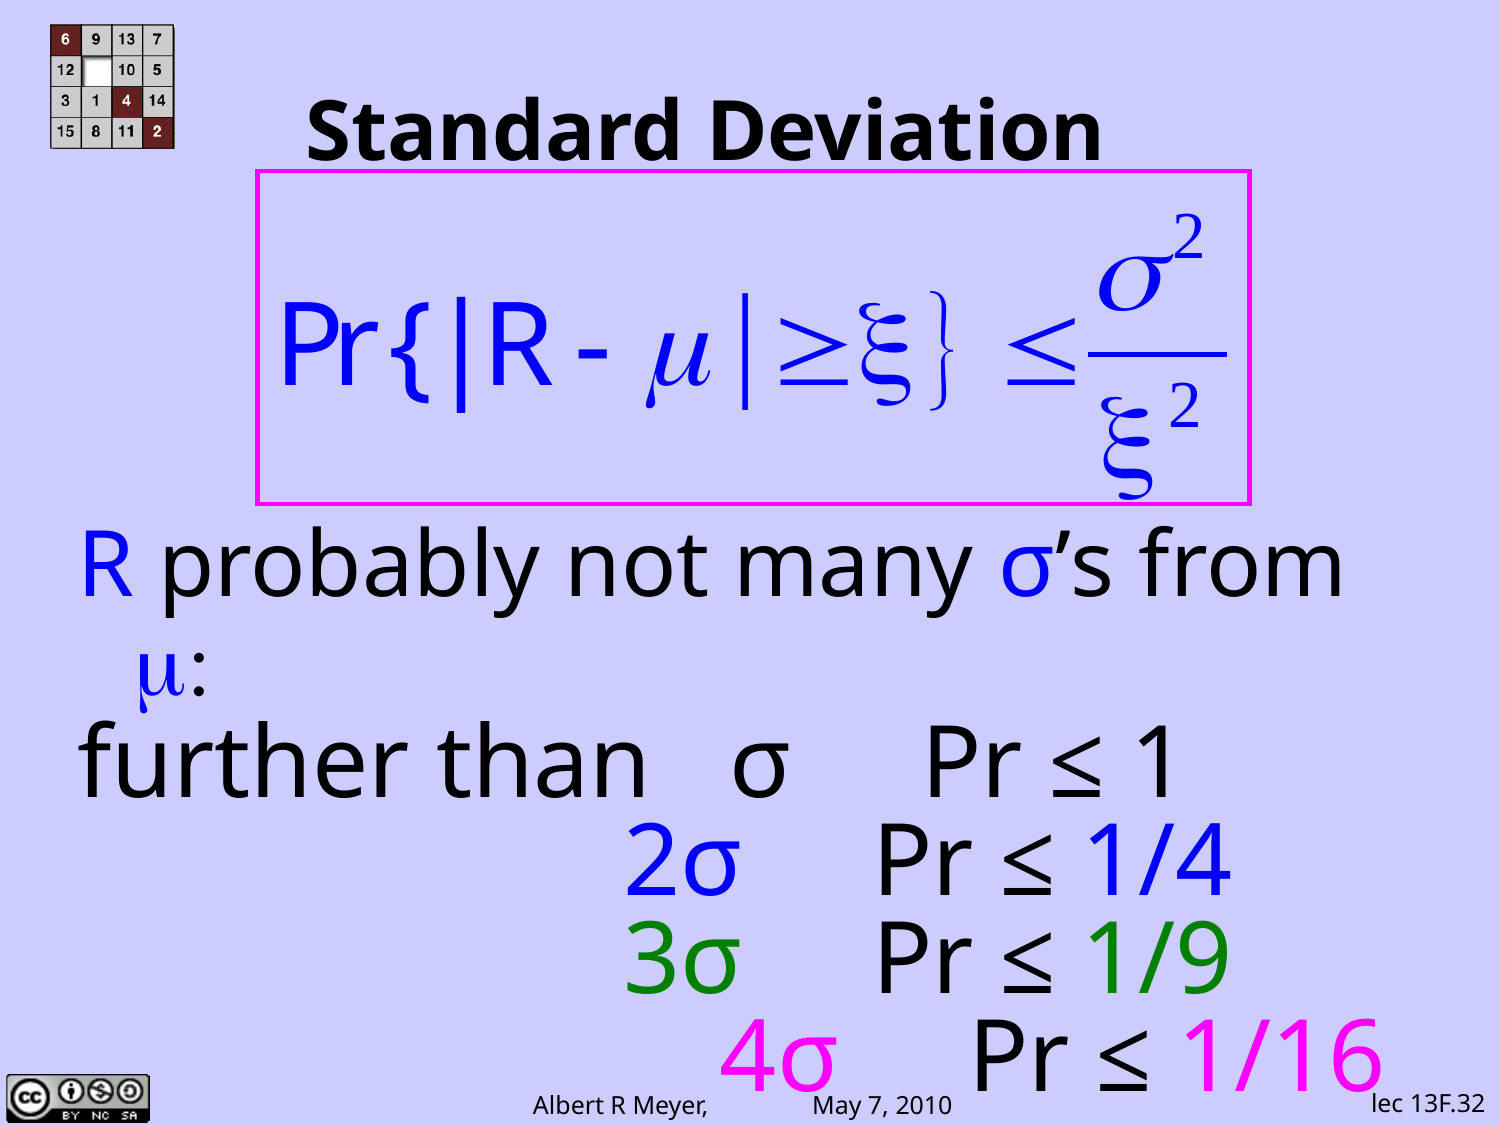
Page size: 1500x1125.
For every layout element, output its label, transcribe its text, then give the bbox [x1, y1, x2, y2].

title Standard Deviation [290, 42, 1204, 171]
list R probably not many σ’s from μ: further than σ Pr ≤ 1 2σ Pr ≤ 1/4 3σ Pr ≤ 1/9 4σ Pr ≤ 1/16 [62, 509, 1447, 1055]
picture [6, 1074, 150, 1123]
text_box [259, 172, 1248, 502]
picture [50, 24, 175, 149]
